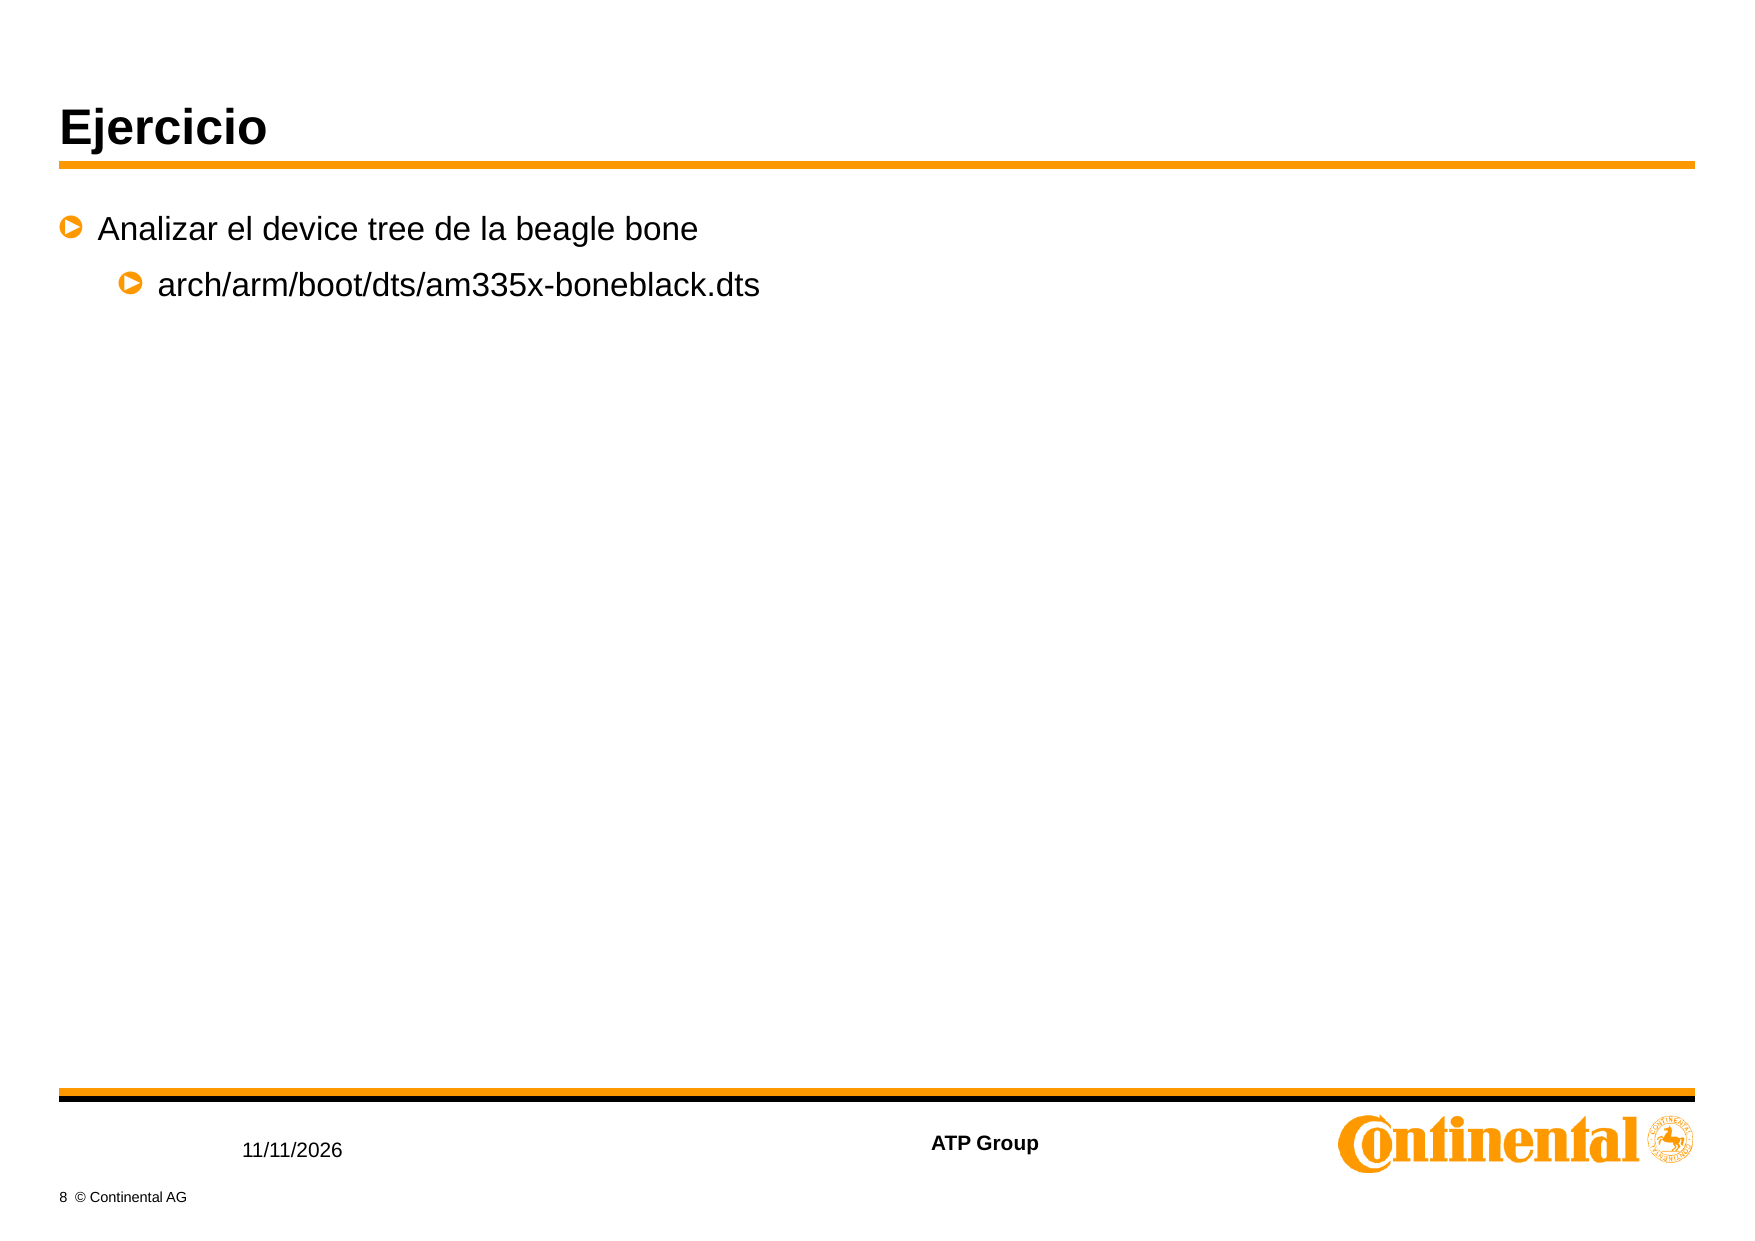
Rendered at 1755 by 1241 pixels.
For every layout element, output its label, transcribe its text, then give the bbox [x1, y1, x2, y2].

picture [59, 1088, 1695, 1102]
picture [118, 271, 143, 295]
list Analizar el device tree de la beagle bone arch/arm/boot/dts/am335x-boneblack.dts [59, 209, 1695, 1084]
slide_number 8 © Continental AG [59, 1179, 615, 1207]
picture [59, 215, 83, 239]
picture [59, 161, 1695, 169]
title Ejercicio [59, 40, 1695, 155]
picture [1338, 1114, 1693, 1173]
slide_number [87, 1129, 498, 1175]
footer ATP Group [707, 1121, 1264, 1194]
